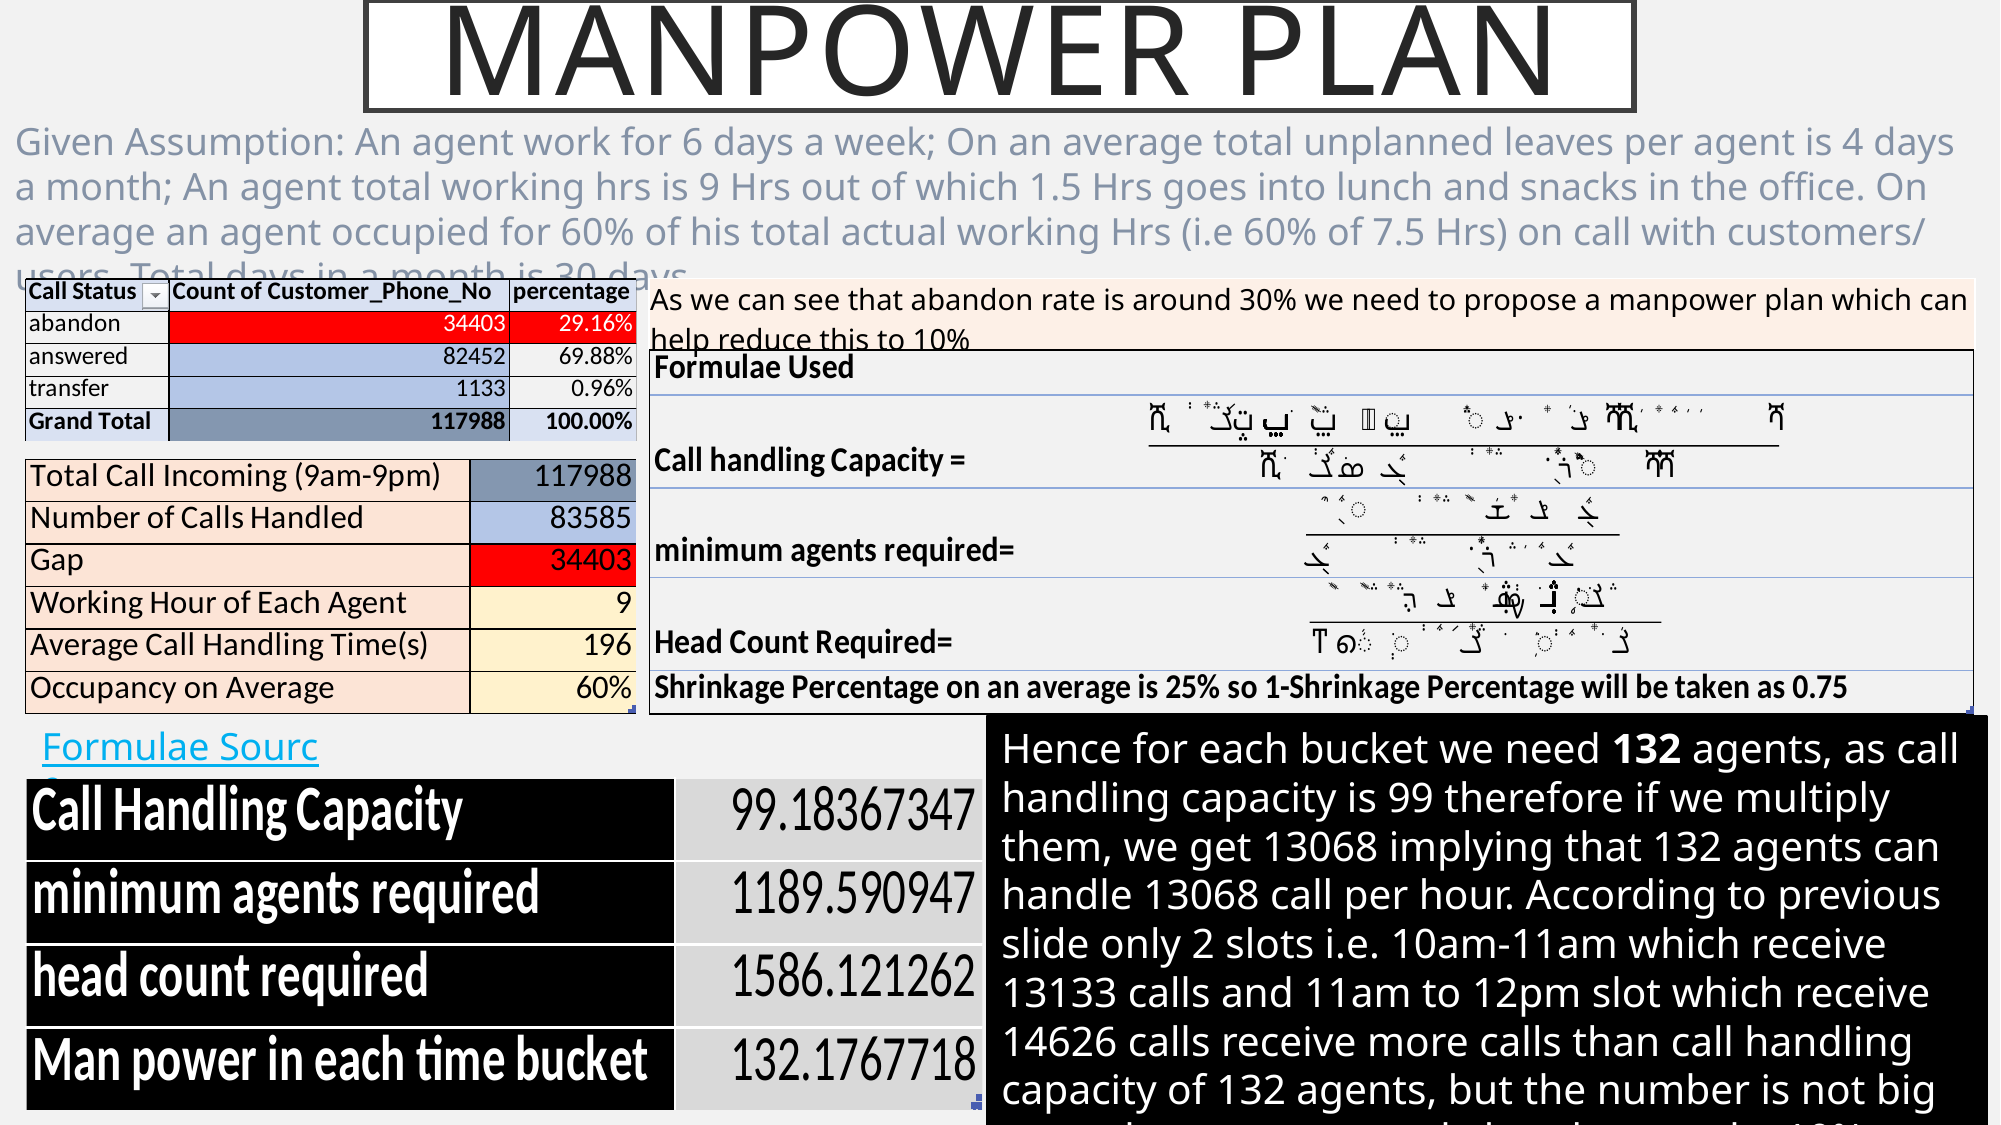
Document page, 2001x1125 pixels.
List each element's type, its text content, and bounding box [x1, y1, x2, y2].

text_box Given Assumption: An agent work for 6 days a week; On an average total unplanned leaves per agent is 4 days a month; An agent total working hrs is 9 Hrs out of which 1.5 Hrs goes into lunch and snacks in the office. On average an agent occupied for 60% of his total actual working Hrs (i.e 60% of 7.5 Hrs) on call with customers/ users. Total days in a month is 30 days. [0, 110, 2000, 306]
title MANPOWER PLAN [363, 0, 1637, 110]
picture [24, 278, 638, 443]
table_header As we can see that abandon rate is around 30% we need to propose a manpower plan which can help reduce this to 10% [650, 279, 1974, 349]
text_box Hence for each bucket we need 132 agents, as call handling capacity is 99 therefore if we multiply them, we get 13068 implying that 132 agents can handle 13068 call per hour. According to previous slide only 2 slots i.e. 10am-11am which receive 13133 calls and 11am to 12pm slot which receive 14626 calls receive more calls than call handling capacity of 132 agents, but the number is not big enough so as to exceed abandon rate by 10%. [986, 715, 1988, 1125]
picture [649, 349, 1976, 716]
text_box Formulae Source [26, 715, 346, 776]
picture [24, 776, 985, 1113]
picture [24, 458, 638, 715]
